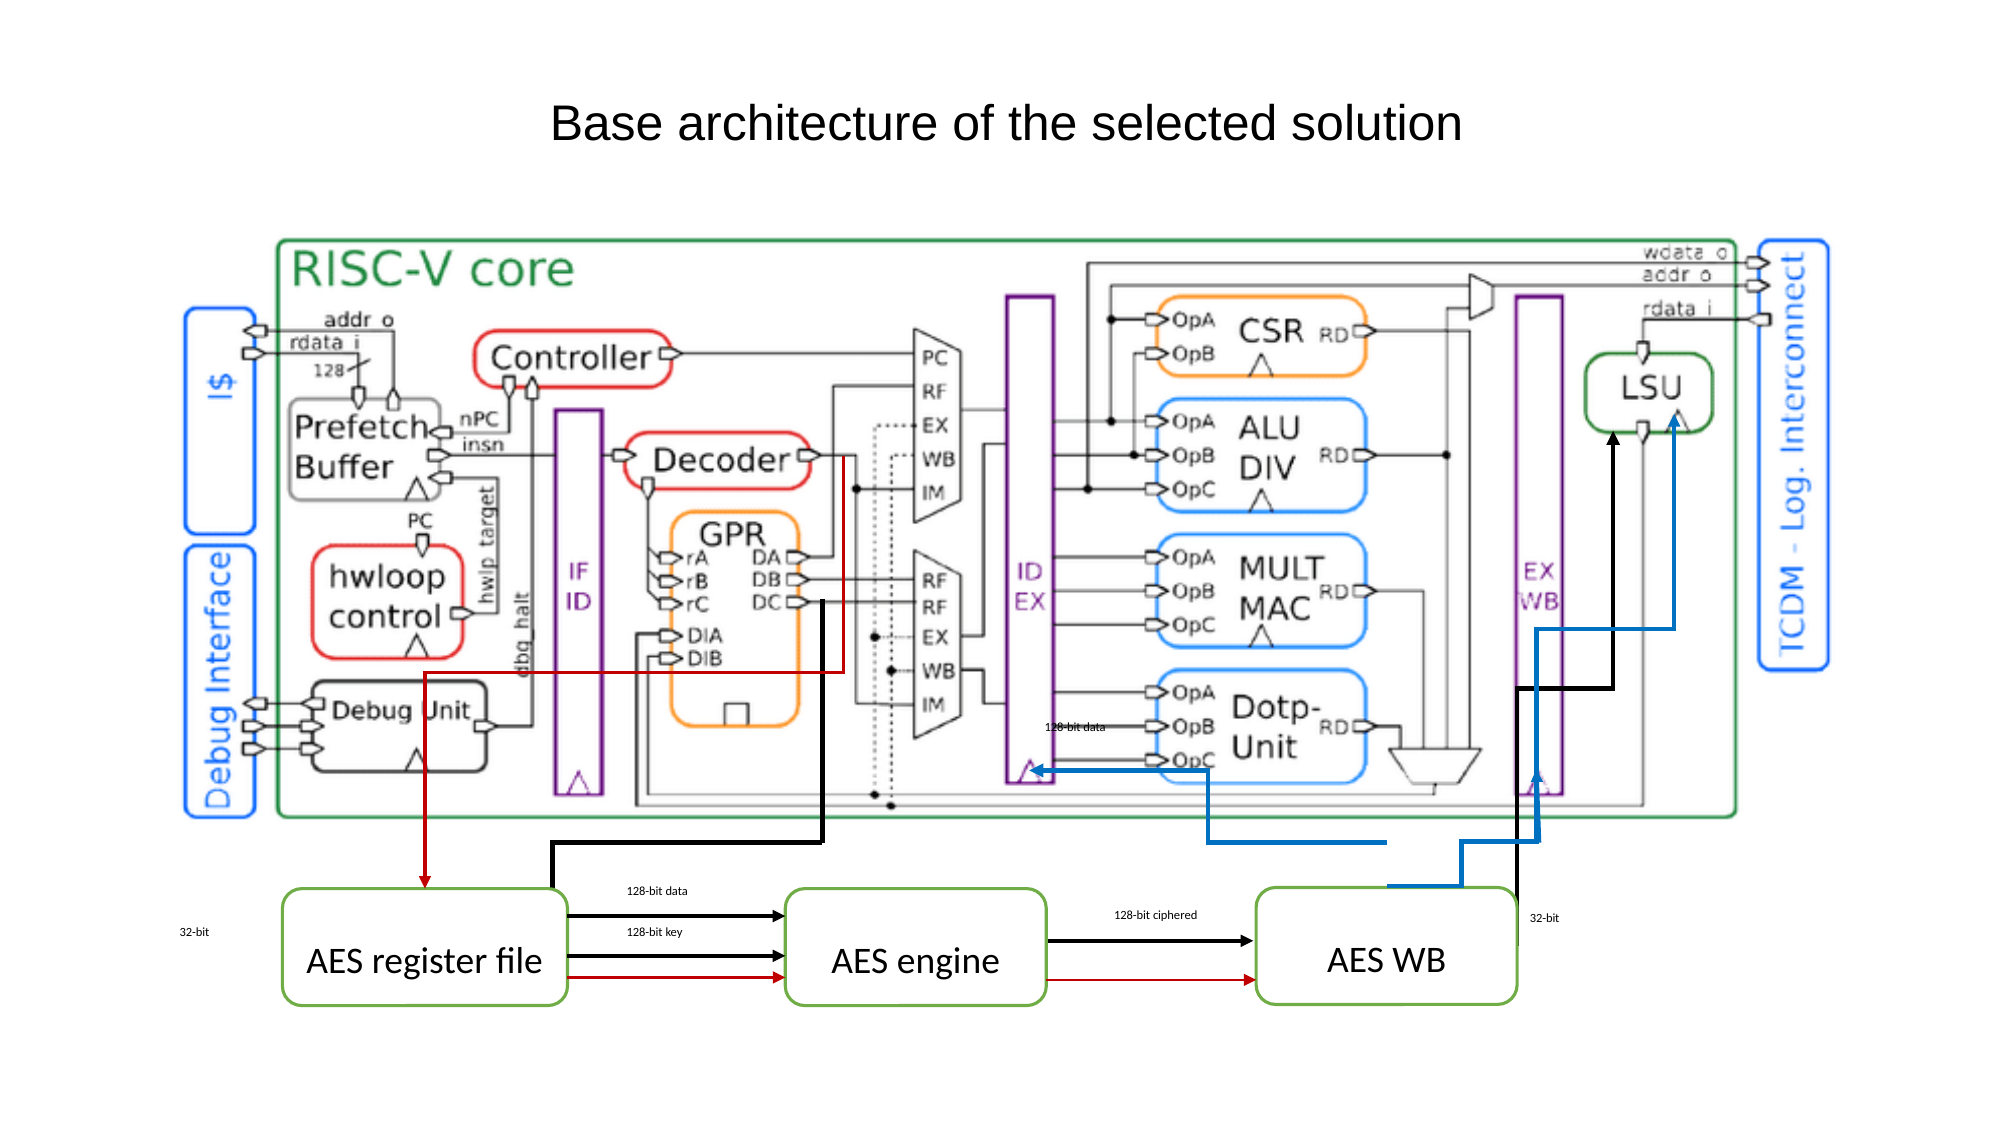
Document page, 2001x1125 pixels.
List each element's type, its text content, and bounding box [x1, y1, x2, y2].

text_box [144, 211, 1856, 1006]
text_box Base architecture of the selected solution [509, 82, 1491, 158]
